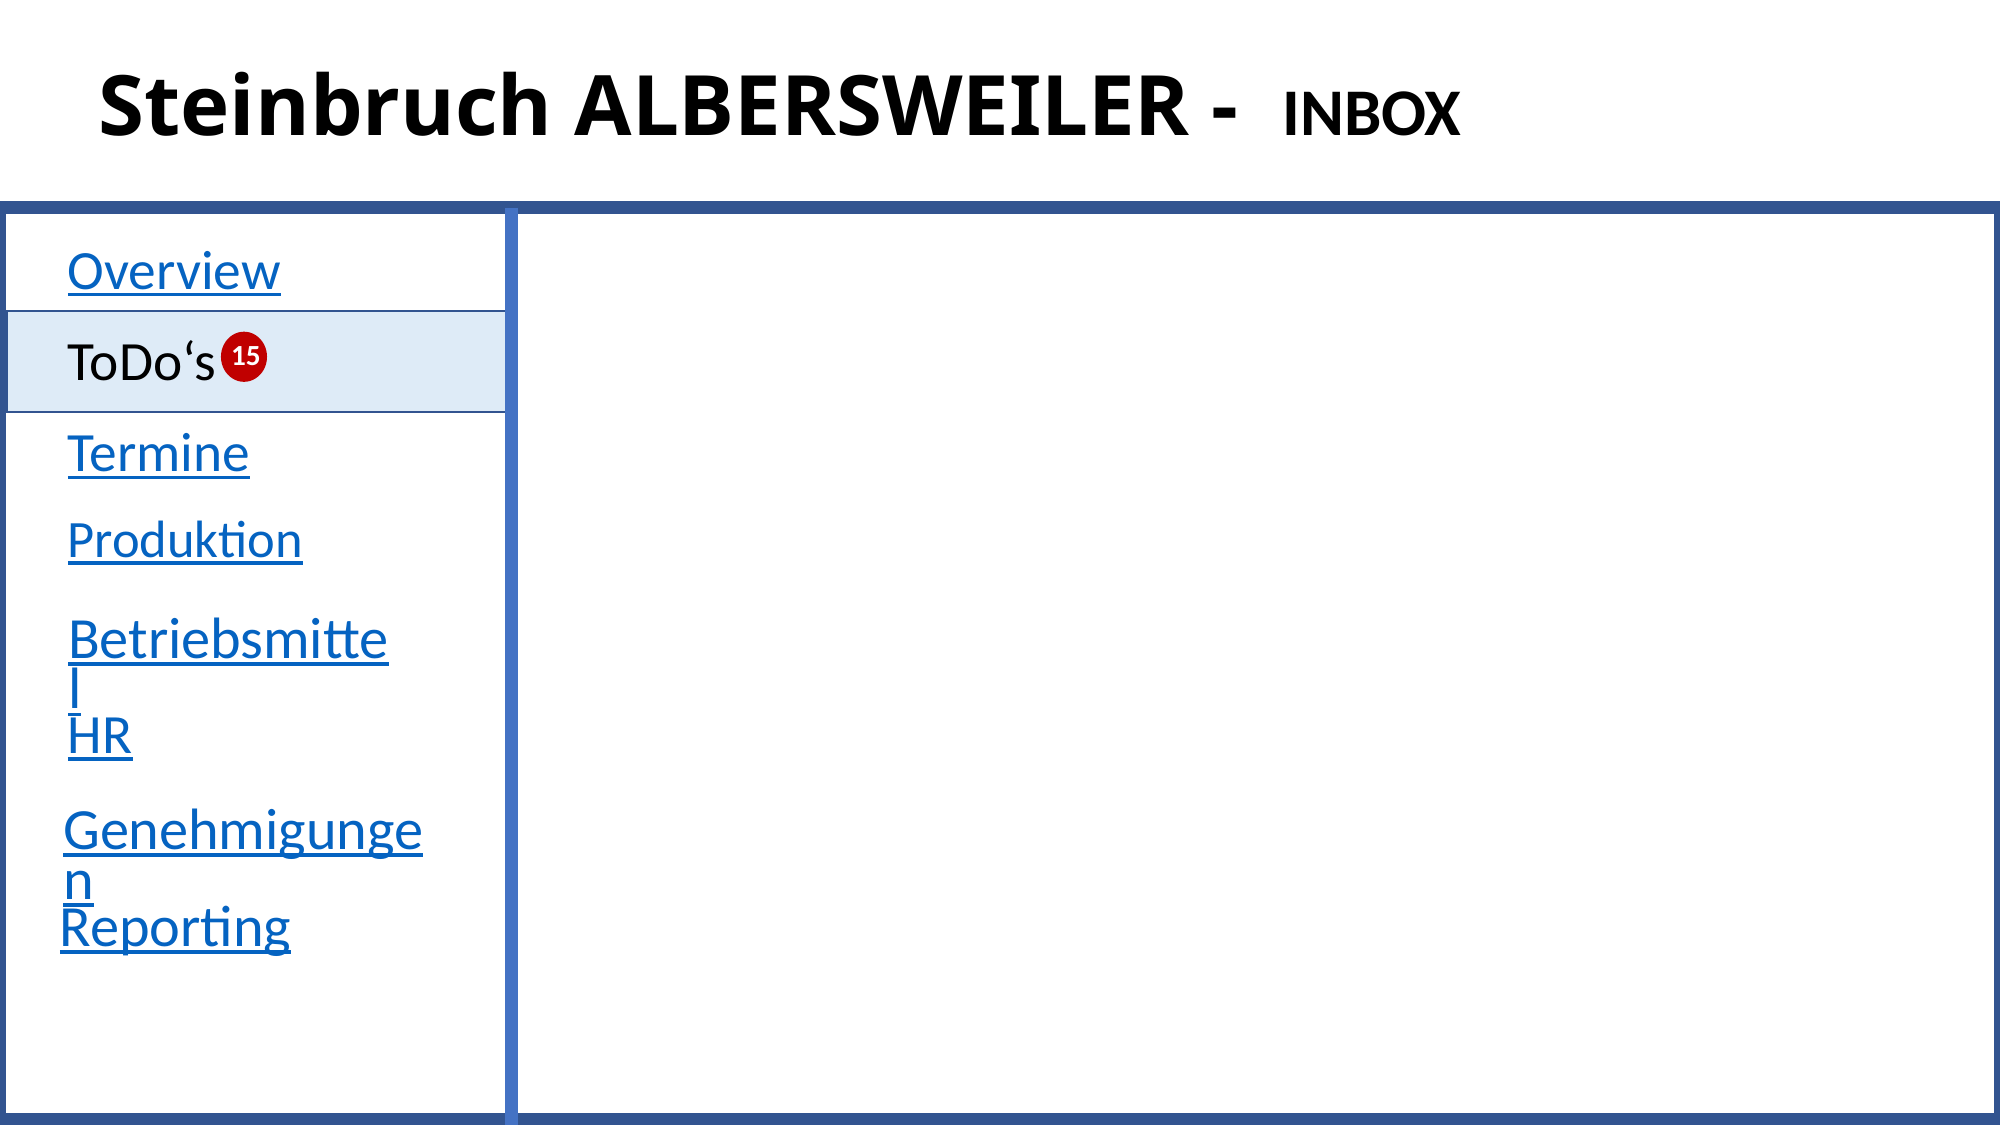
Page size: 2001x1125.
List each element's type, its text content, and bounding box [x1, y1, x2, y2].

text_box Produktion [52, 505, 350, 577]
text_box Reporting [44, 888, 400, 971]
text_box ToDo‘s [52, 325, 350, 400]
text_box Genehmigungen [48, 791, 452, 918]
text_box Betriebsmittel [53, 600, 408, 683]
title Steinbruch ALBERSWEILER - INBOX [83, 0, 1809, 207]
text_box [518, 207, 2000, 1120]
text_box Termine [52, 416, 350, 492]
text_box Overview [52, 233, 350, 309]
text_box [0, 207, 511, 1120]
text_box 15 [216, 332, 284, 381]
text_box HR [52, 698, 350, 773]
